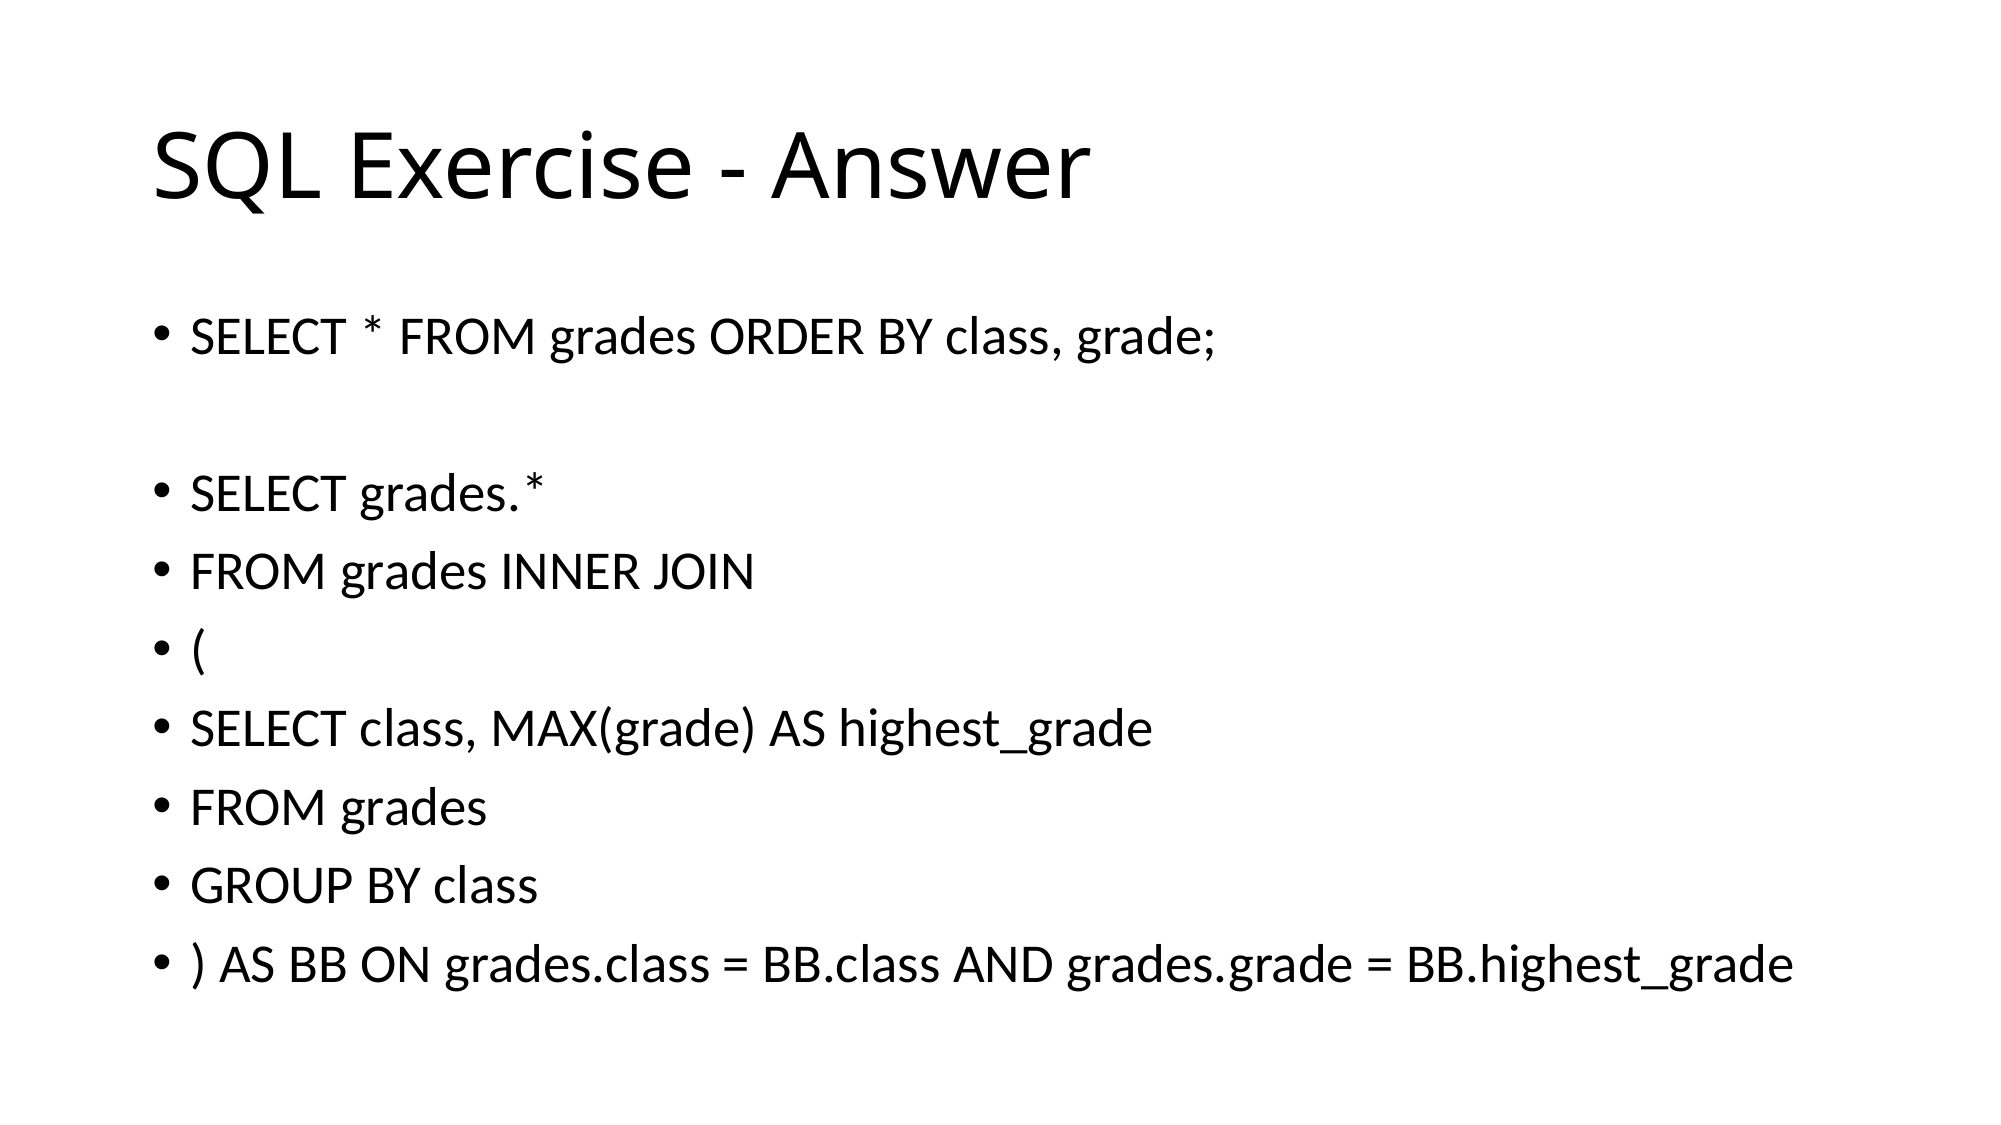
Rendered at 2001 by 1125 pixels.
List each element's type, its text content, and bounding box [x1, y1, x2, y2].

list SELECT * FROM grades ORDER BY class, grade; SELECT grades.* FROM grades INNER JOIN ( SELECT class, MAX(grade) AS highest_grade FROM grades GROUP BY class ) AS BB ON grades.class = BB.class AND grades.grade = BB.highest_grade [137, 299, 1863, 1014]
title SQL Exercise - Answer [137, 59, 1863, 278]
